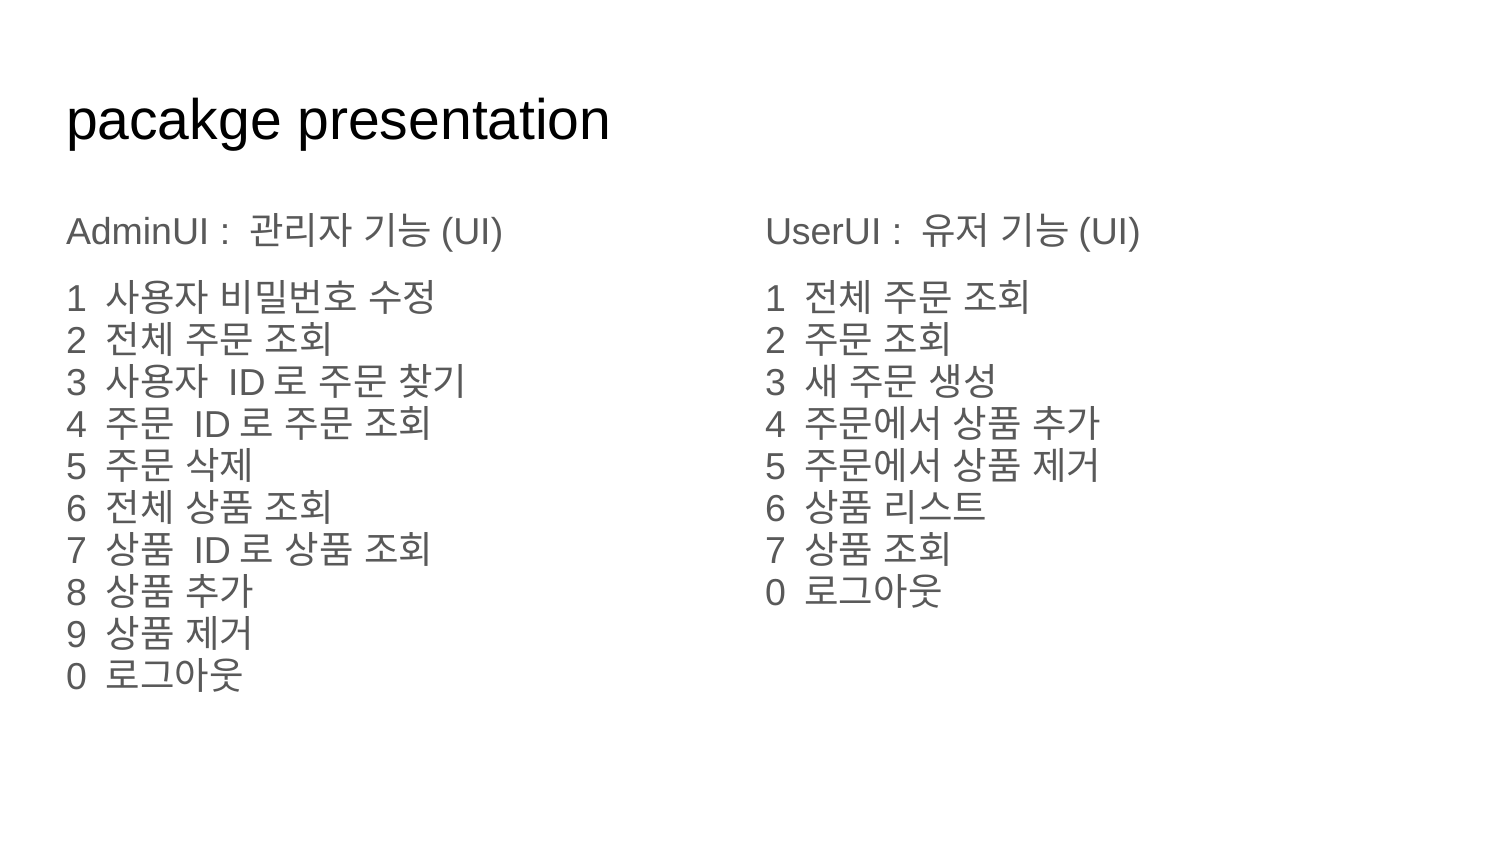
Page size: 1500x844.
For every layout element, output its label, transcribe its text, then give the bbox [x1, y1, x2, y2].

list UserUI : 유저 기능(UI) 1 전체 주문 조회 2 주문 조회 3 새 주문 생성 4 주문에서 상품 추가 5 주문에서 상품 제거 6 상품 리스트 7 상품 조회 0 로그아웃 [750, 189, 1449, 750]
list AdminUI : 관리자 기능(UI) 1 사용자 비밀번호 수정 2 전체 주문 조회 3 사용자 ID로 주문 찾기 4 주문 ID로 주문 조회 5 주문 삭제 6 전체 상품 조회 7 상품 ID로 상품 조회 8 상품 추가 9 상품 제거 0 로그아웃 [51, 189, 750, 750]
title pacakge presentation [51, 72, 1449, 167]
